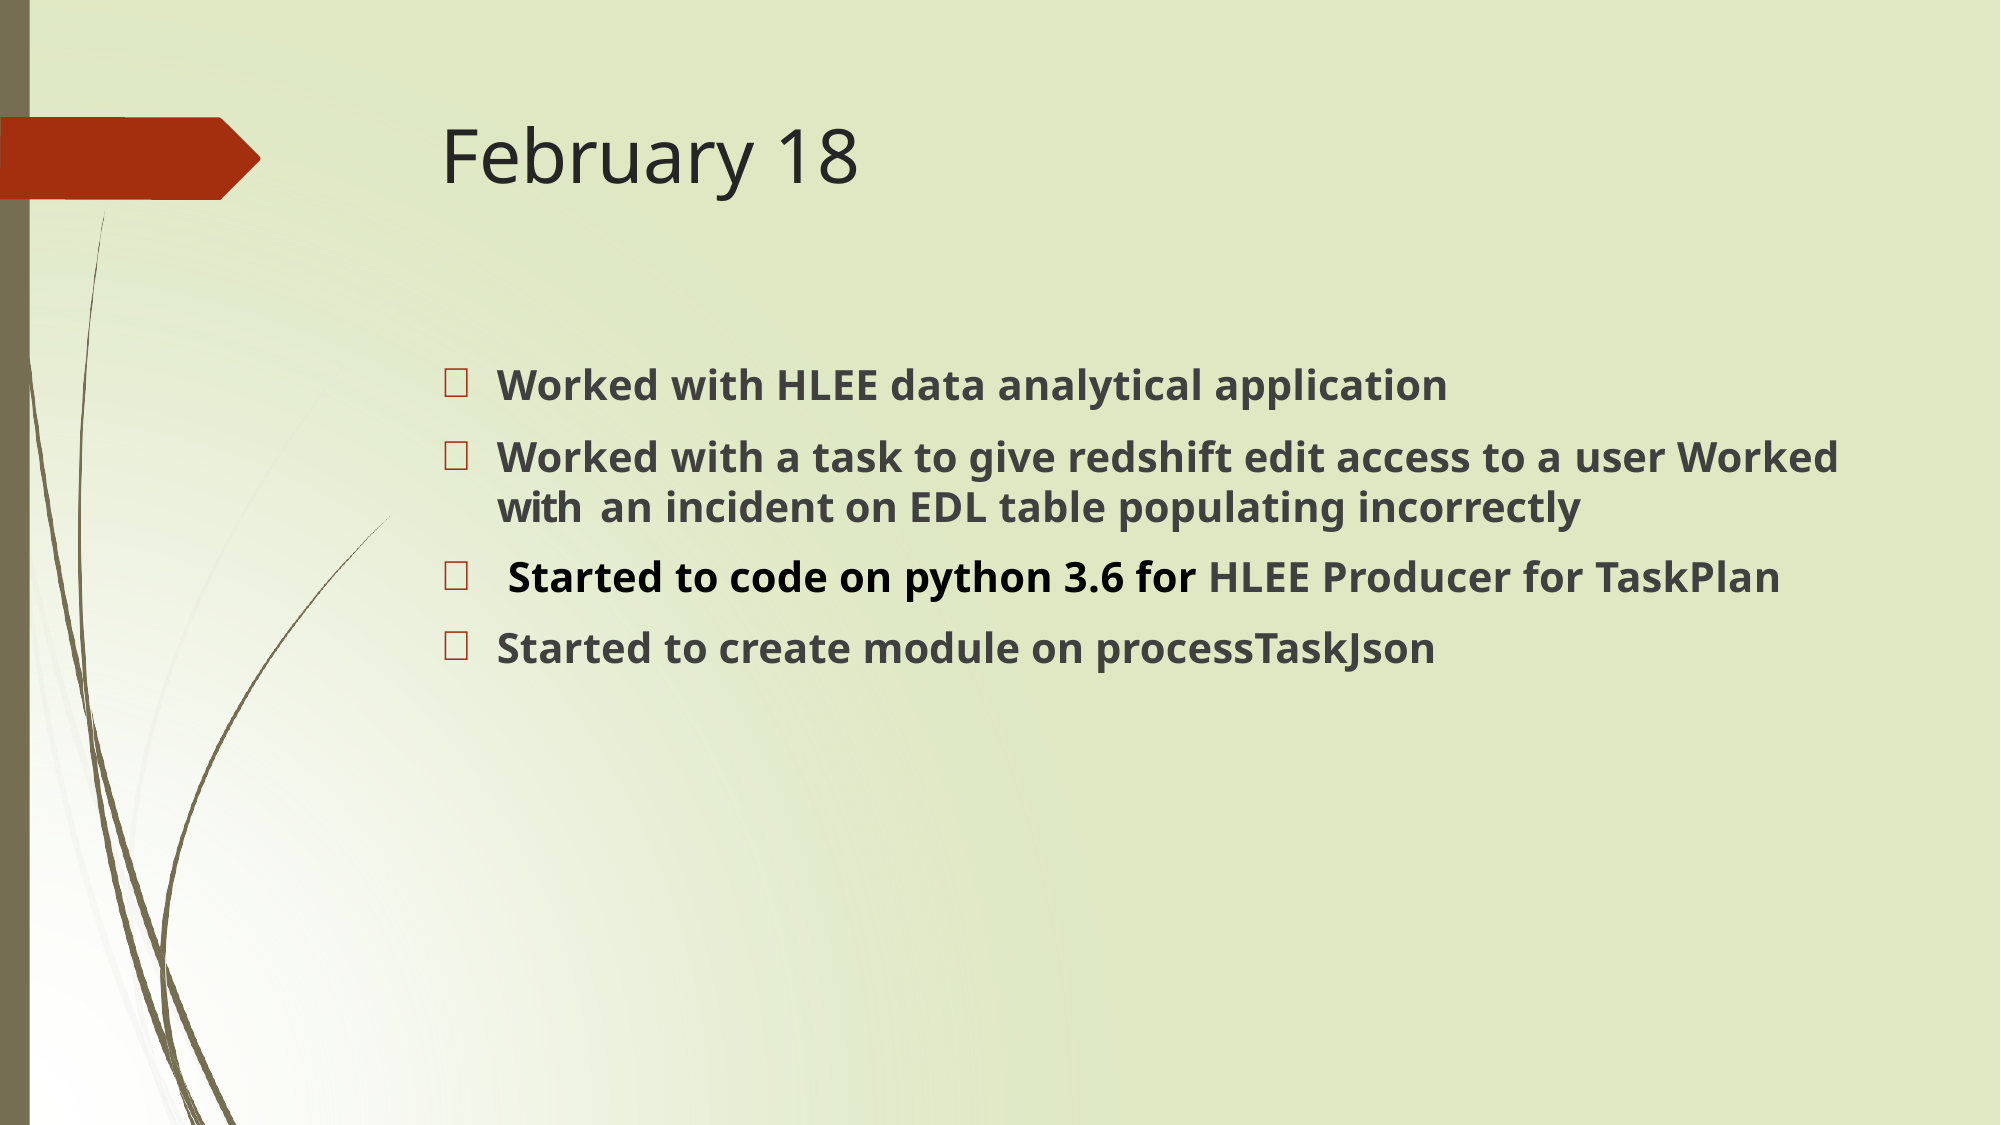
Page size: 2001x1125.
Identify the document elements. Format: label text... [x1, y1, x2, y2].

picture [30, 0, 2000, 1125]
text_box [0, 117, 261, 200]
title February 18 [438, 106, 867, 297]
text_box Worked with HLEE data analytical application Worked with a task to give redshift edit access to a user Worked with an incident on EDL table populating incorrectly Started to code on python 3.6 for HLEE Producer for TaskPlan Started to create module on processTaskJson [438, 334, 1876, 672]
